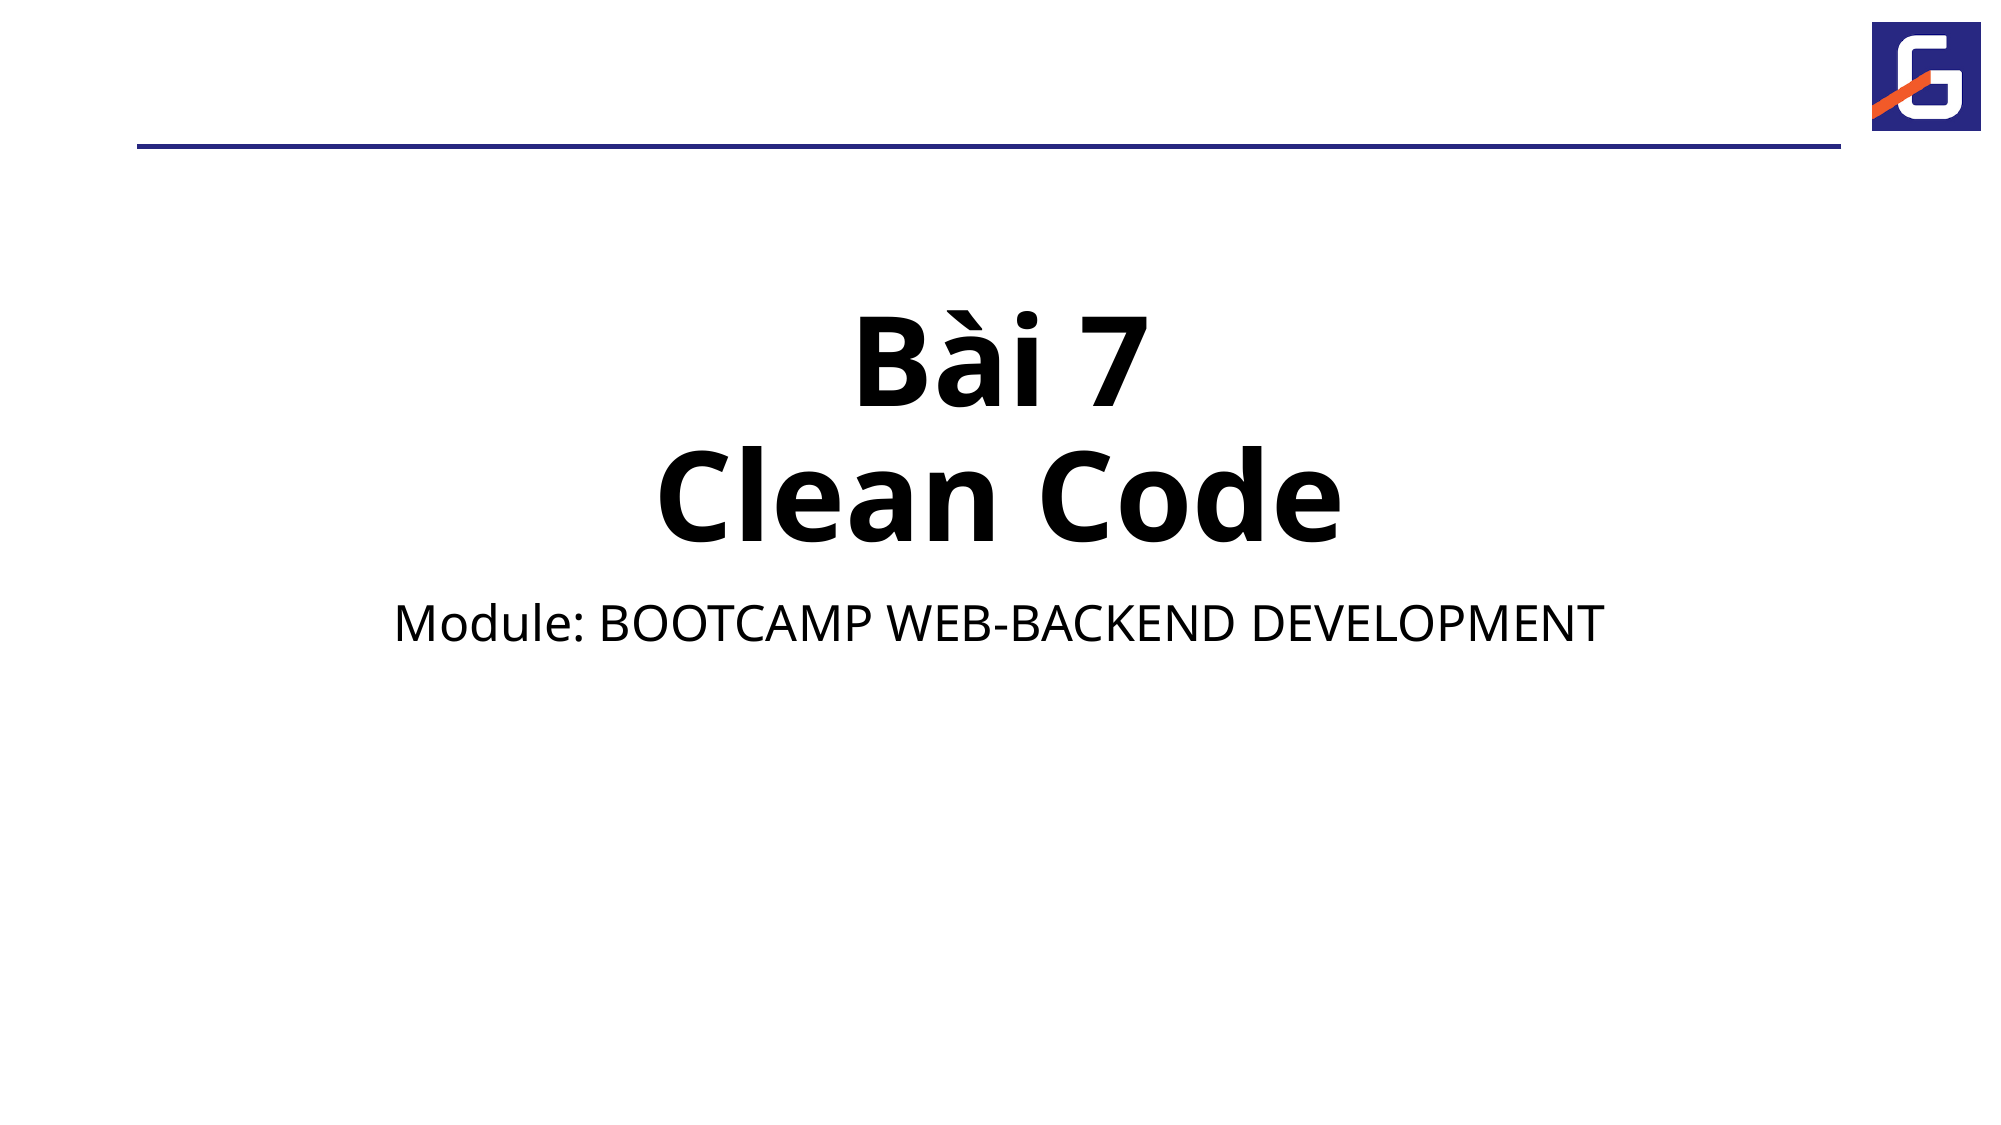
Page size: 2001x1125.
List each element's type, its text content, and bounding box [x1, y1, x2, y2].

subtitle Module: BOOTCAMP WEB-BACKEND DEVELOPMENT [249, 590, 1750, 863]
title Bài 7 Clean Code [249, 184, 1750, 576]
picture [1872, 22, 1981, 131]
